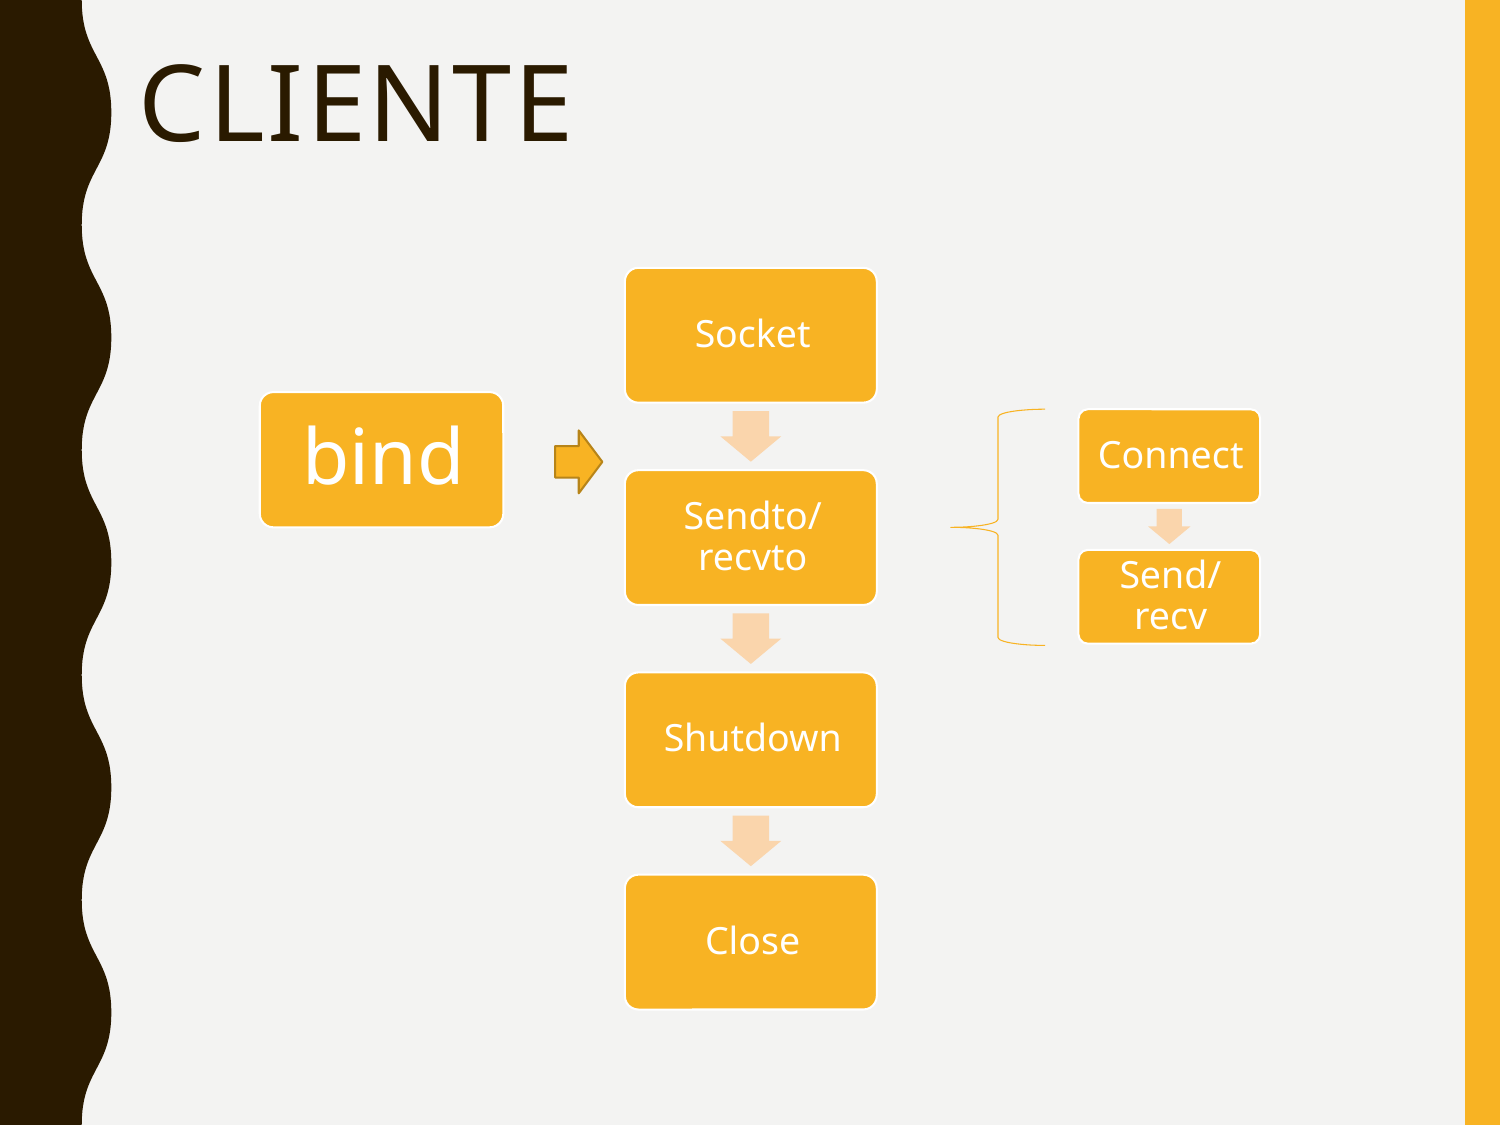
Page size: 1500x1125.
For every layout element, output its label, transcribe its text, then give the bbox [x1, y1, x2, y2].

title Cliente [123, 42, 1415, 231]
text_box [956, 409, 1382, 644]
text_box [200, 392, 585, 528]
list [442, 267, 1059, 1010]
